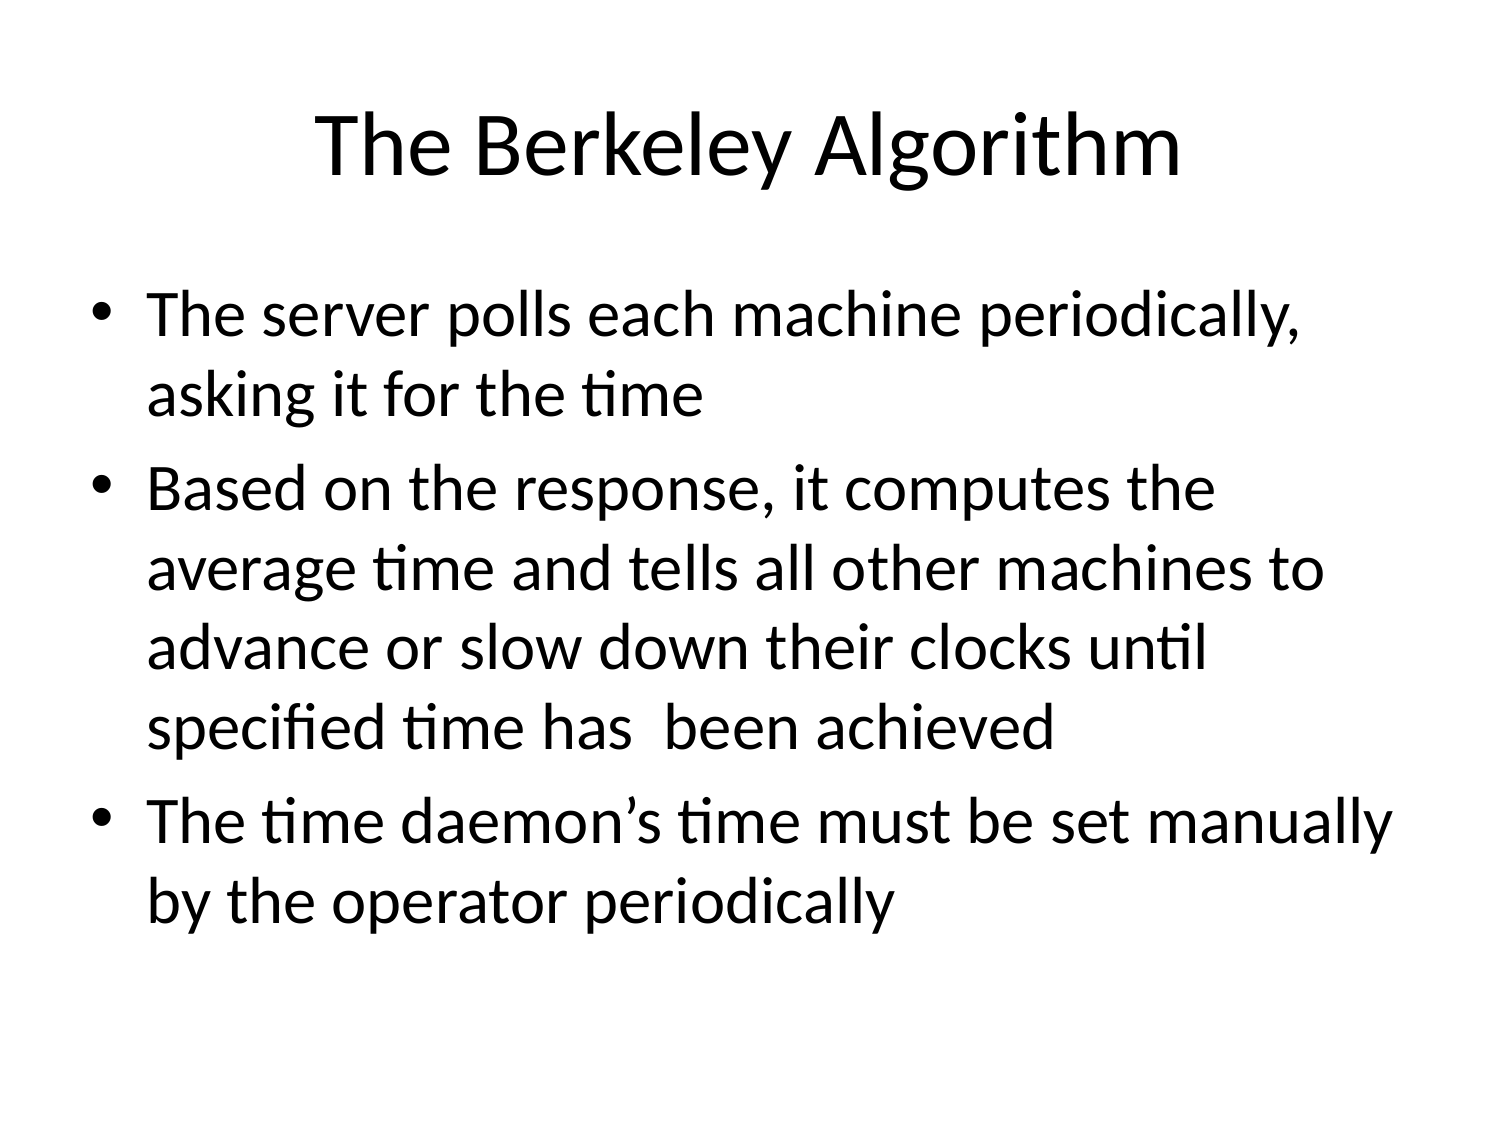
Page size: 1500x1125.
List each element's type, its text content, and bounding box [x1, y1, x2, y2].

title The Berkeley Algorithm [75, 45, 1425, 233]
list The server polls each machine periodically, asking it for the time Based on the response, it computes the average time and tells all other machines to advance or slow down their clocks until specified time has been achieved The time daemon’s time must be set manually by the operator periodically [75, 262, 1425, 1005]
